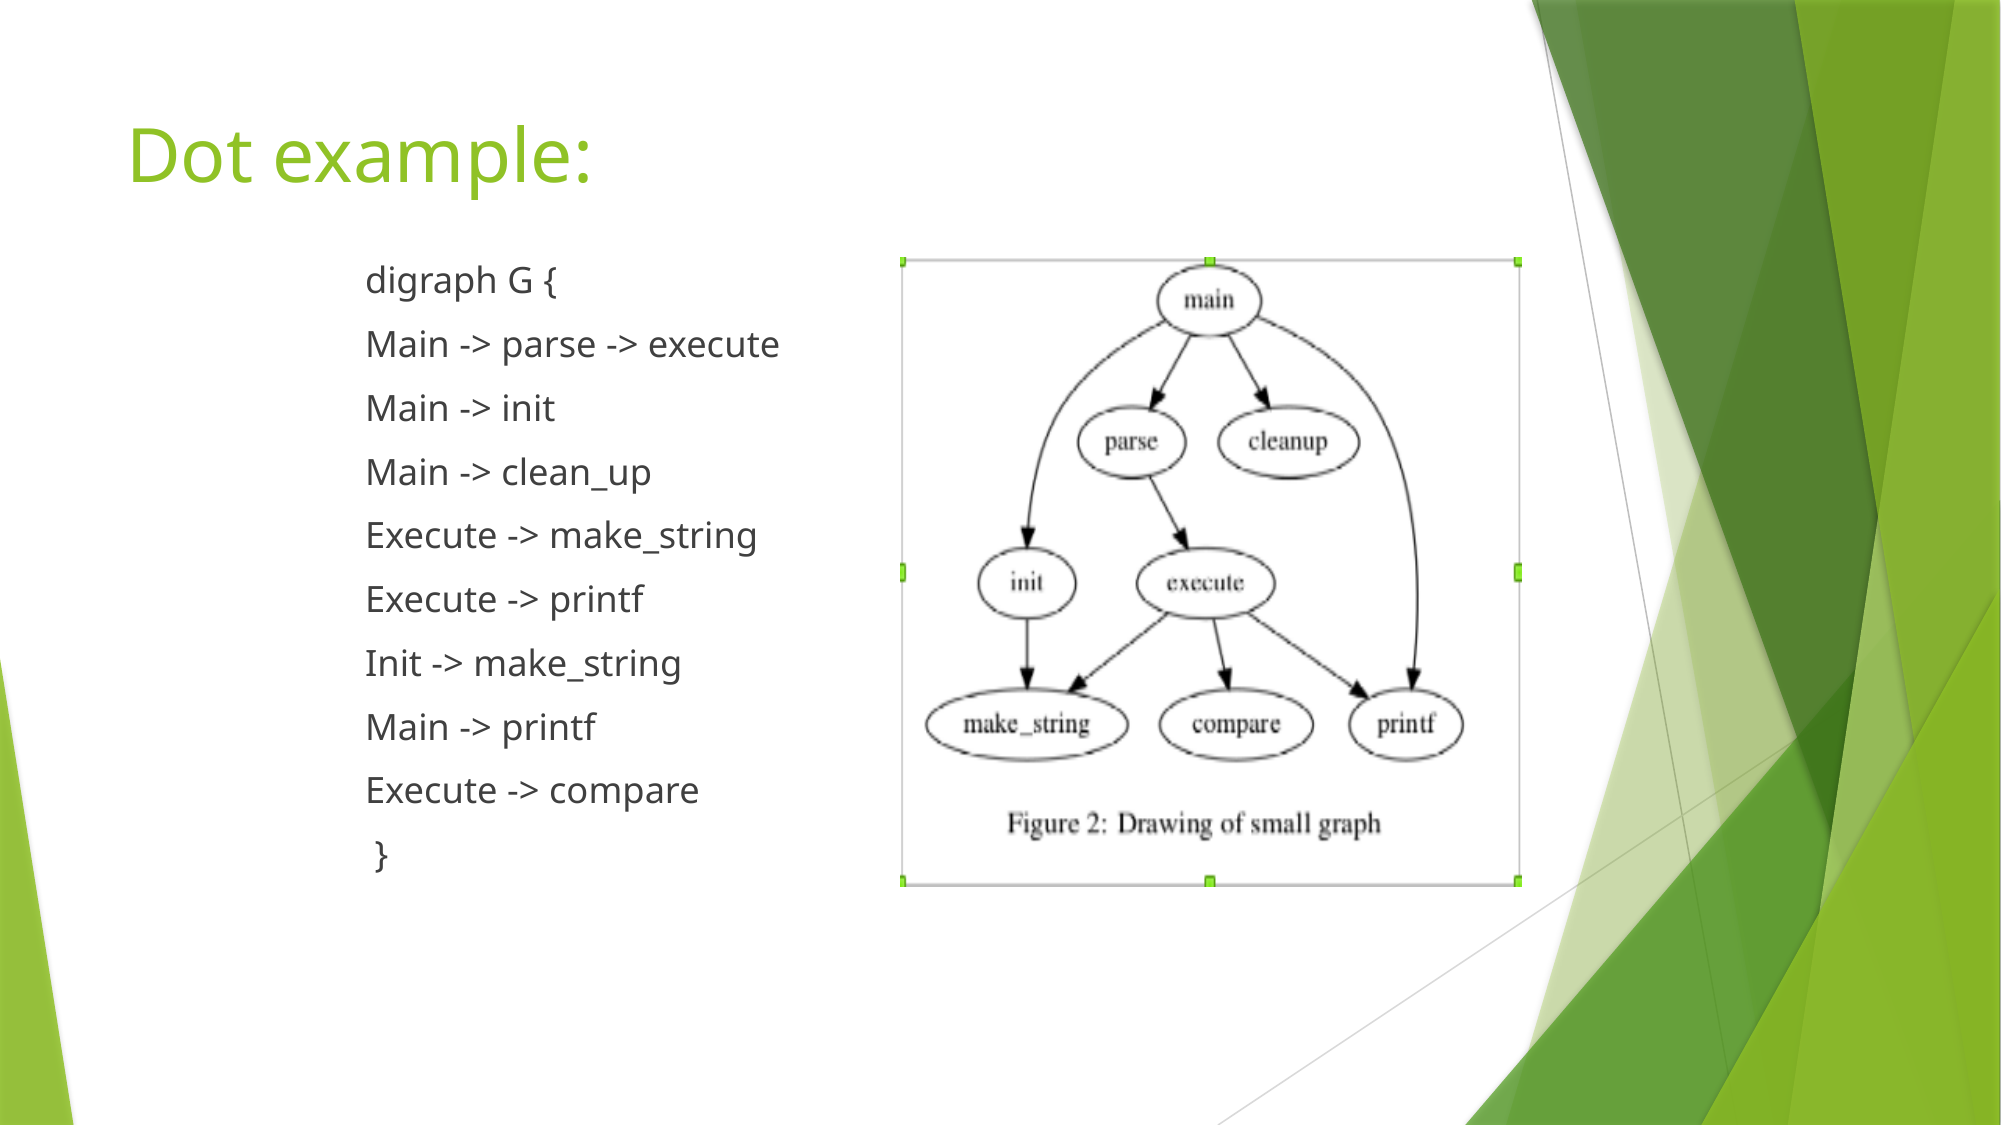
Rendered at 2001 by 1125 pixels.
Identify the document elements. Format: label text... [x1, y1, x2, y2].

title Dot example: [111, 99, 1522, 317]
list digraph G { Main -> parse -> execute Main -> init Main -> clean_up Execute -> make_string Execute -> printf Init -> make_string Main -> printf Execute -> compare } [350, 249, 1392, 887]
picture [899, 257, 1523, 888]
